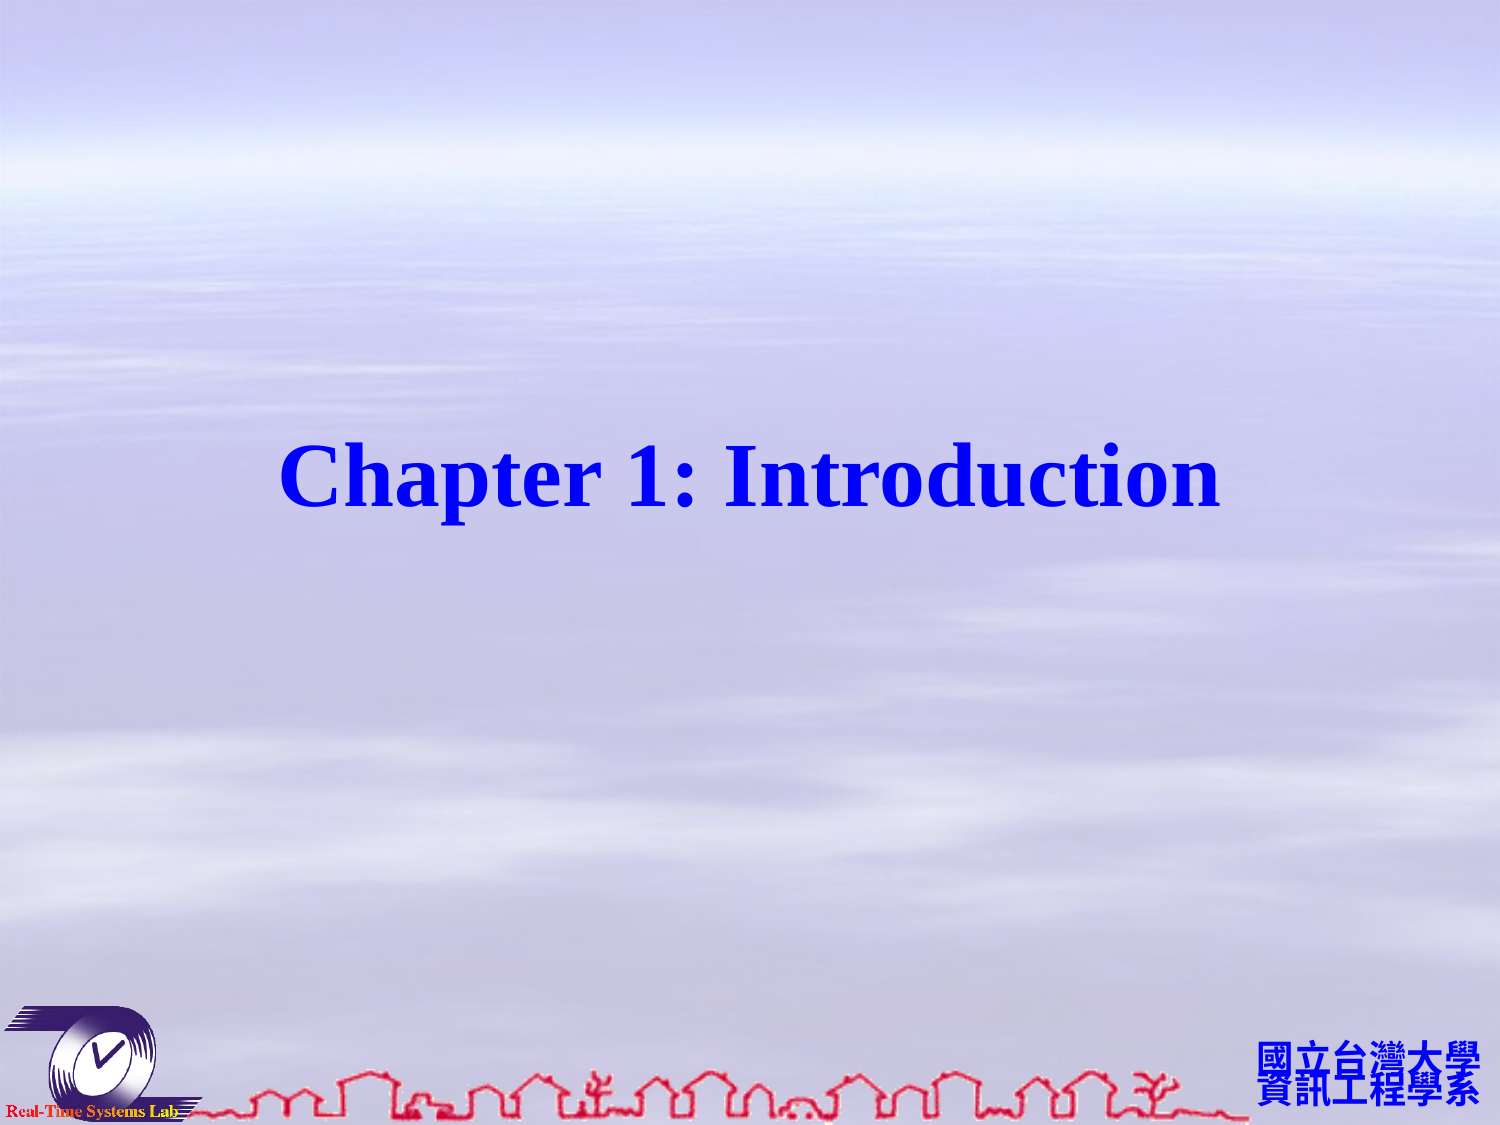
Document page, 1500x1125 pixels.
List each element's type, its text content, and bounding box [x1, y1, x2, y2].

title Chapter 1: Introduction [112, 349, 1388, 591]
picture [0, 0, 1500, 1125]
